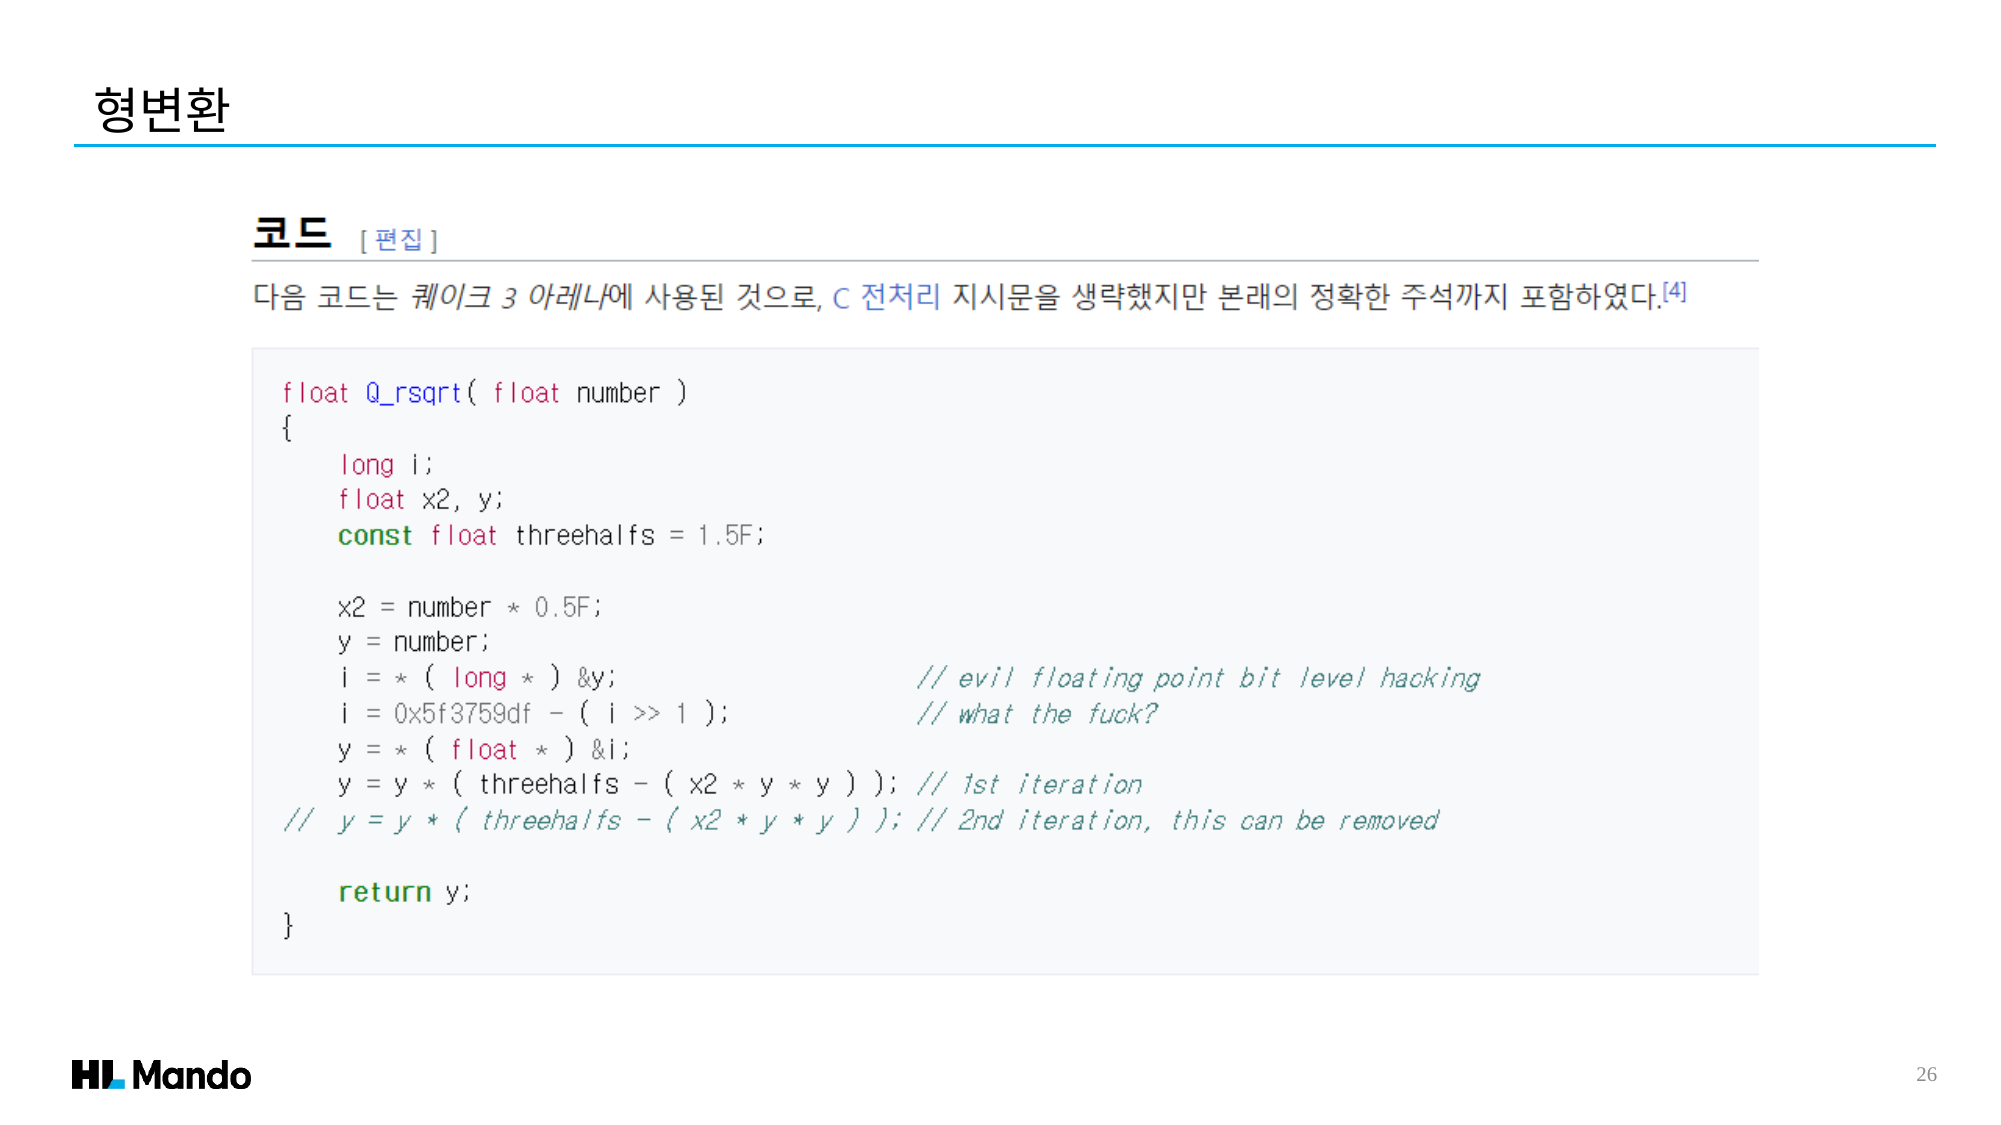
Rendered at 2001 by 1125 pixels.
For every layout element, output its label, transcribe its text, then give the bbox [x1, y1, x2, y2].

picture [241, 182, 1759, 977]
slide_number 26 [1423, 1042, 1953, 1103]
picture [72, 1060, 251, 1089]
text_box 형변환 [52, 71, 247, 147]
